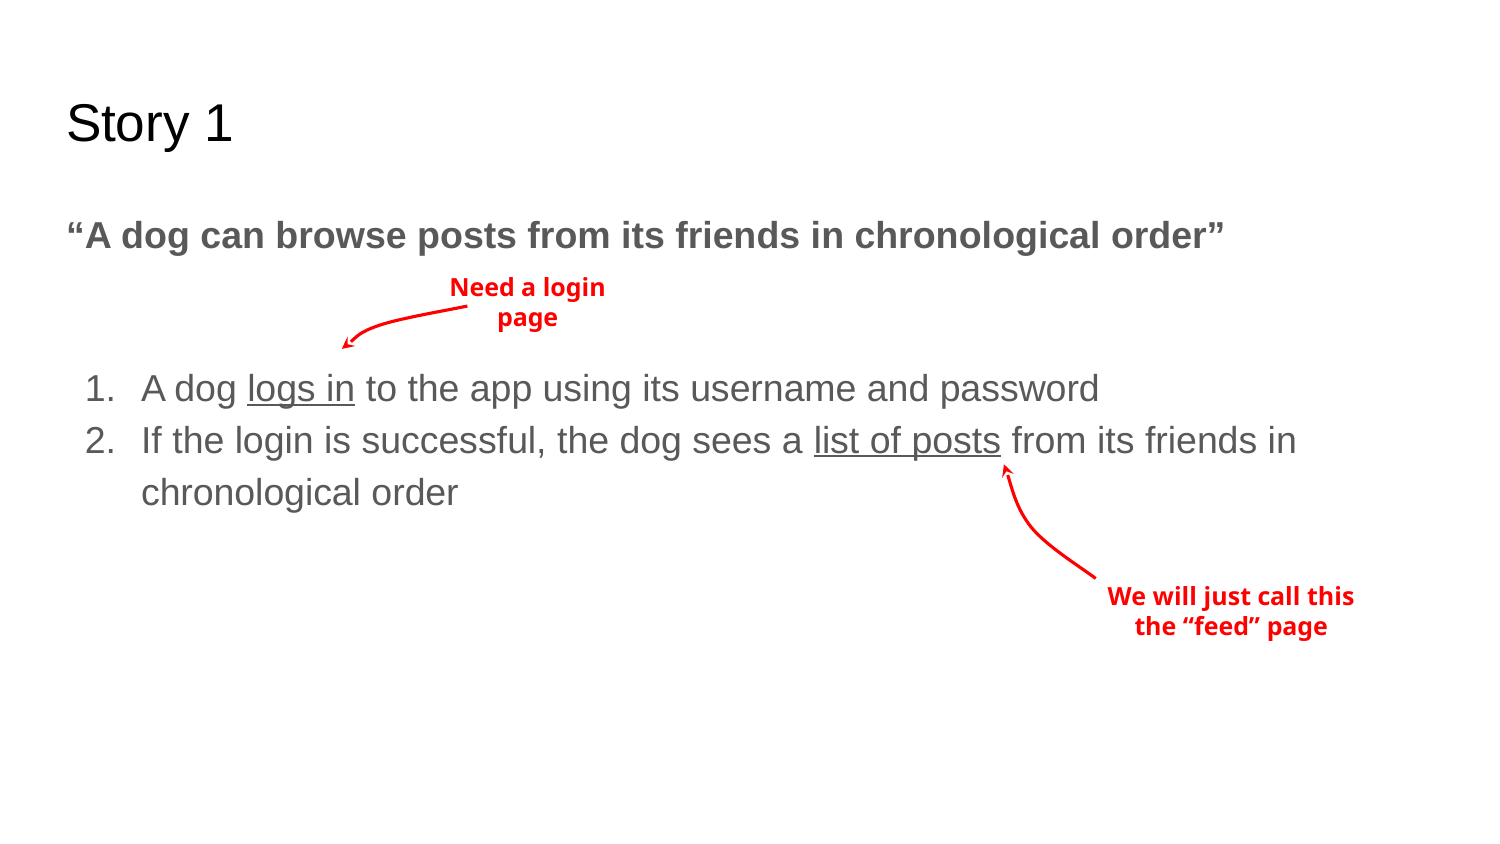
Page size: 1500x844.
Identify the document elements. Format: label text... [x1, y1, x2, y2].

text_box [1002, 464, 1096, 579]
text_box Need a login page [420, 256, 635, 347]
title Story 1 [51, 72, 1449, 167]
text_box [341, 305, 468, 349]
text_box We will just call this the “feed” page [1080, 565, 1383, 655]
list “A dog can browse posts from its friends in chronological order” A dog logs in to the app using its username and password If the login is successful, the dog sees a list of posts from its friends in chronological order [51, 189, 1449, 750]
